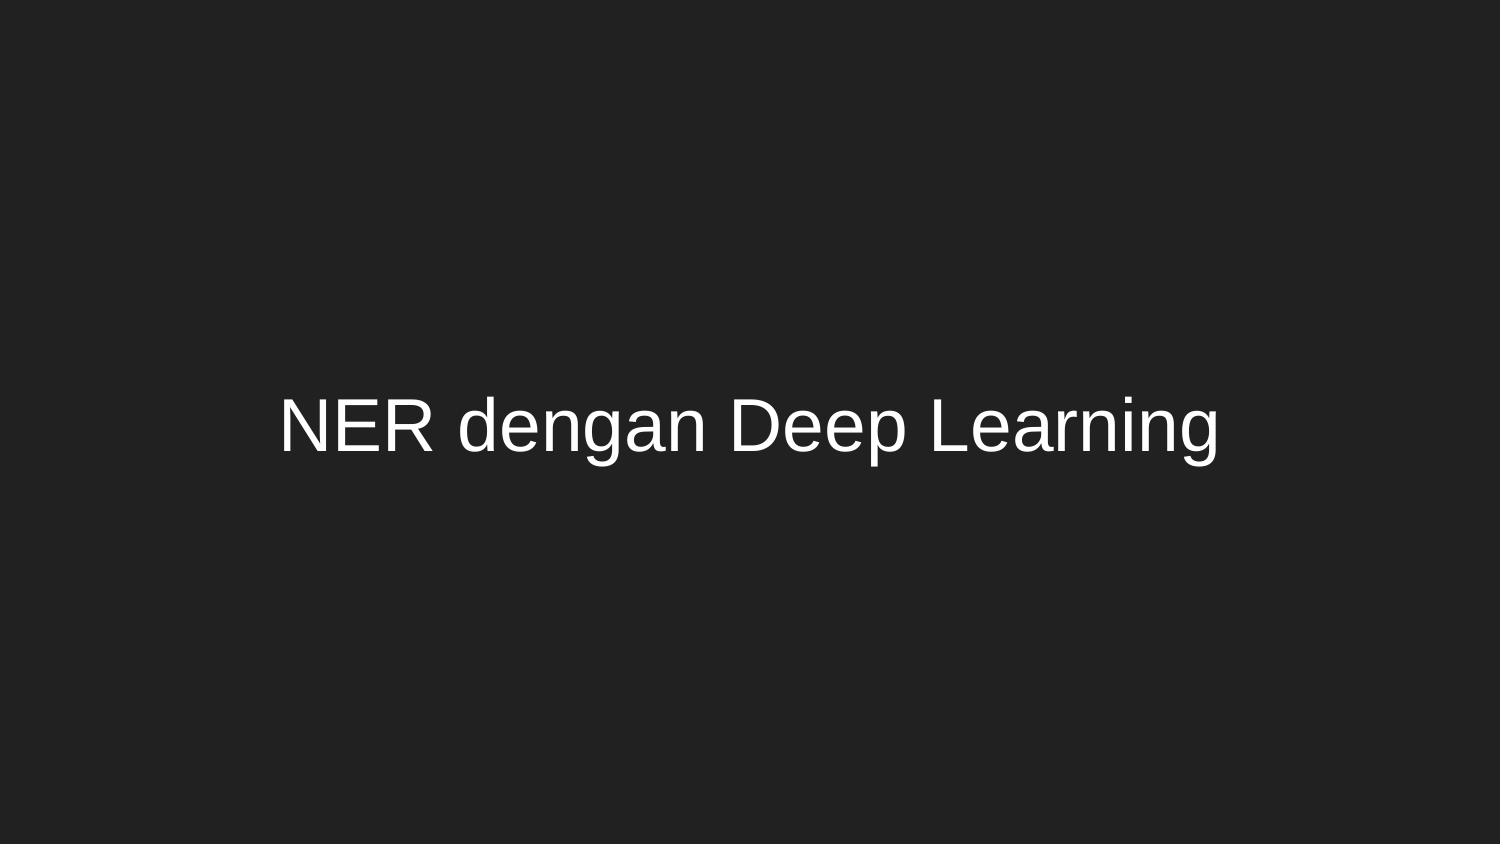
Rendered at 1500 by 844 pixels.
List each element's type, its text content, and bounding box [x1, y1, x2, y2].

title NER dengan Deep Learning [51, 352, 1449, 491]
